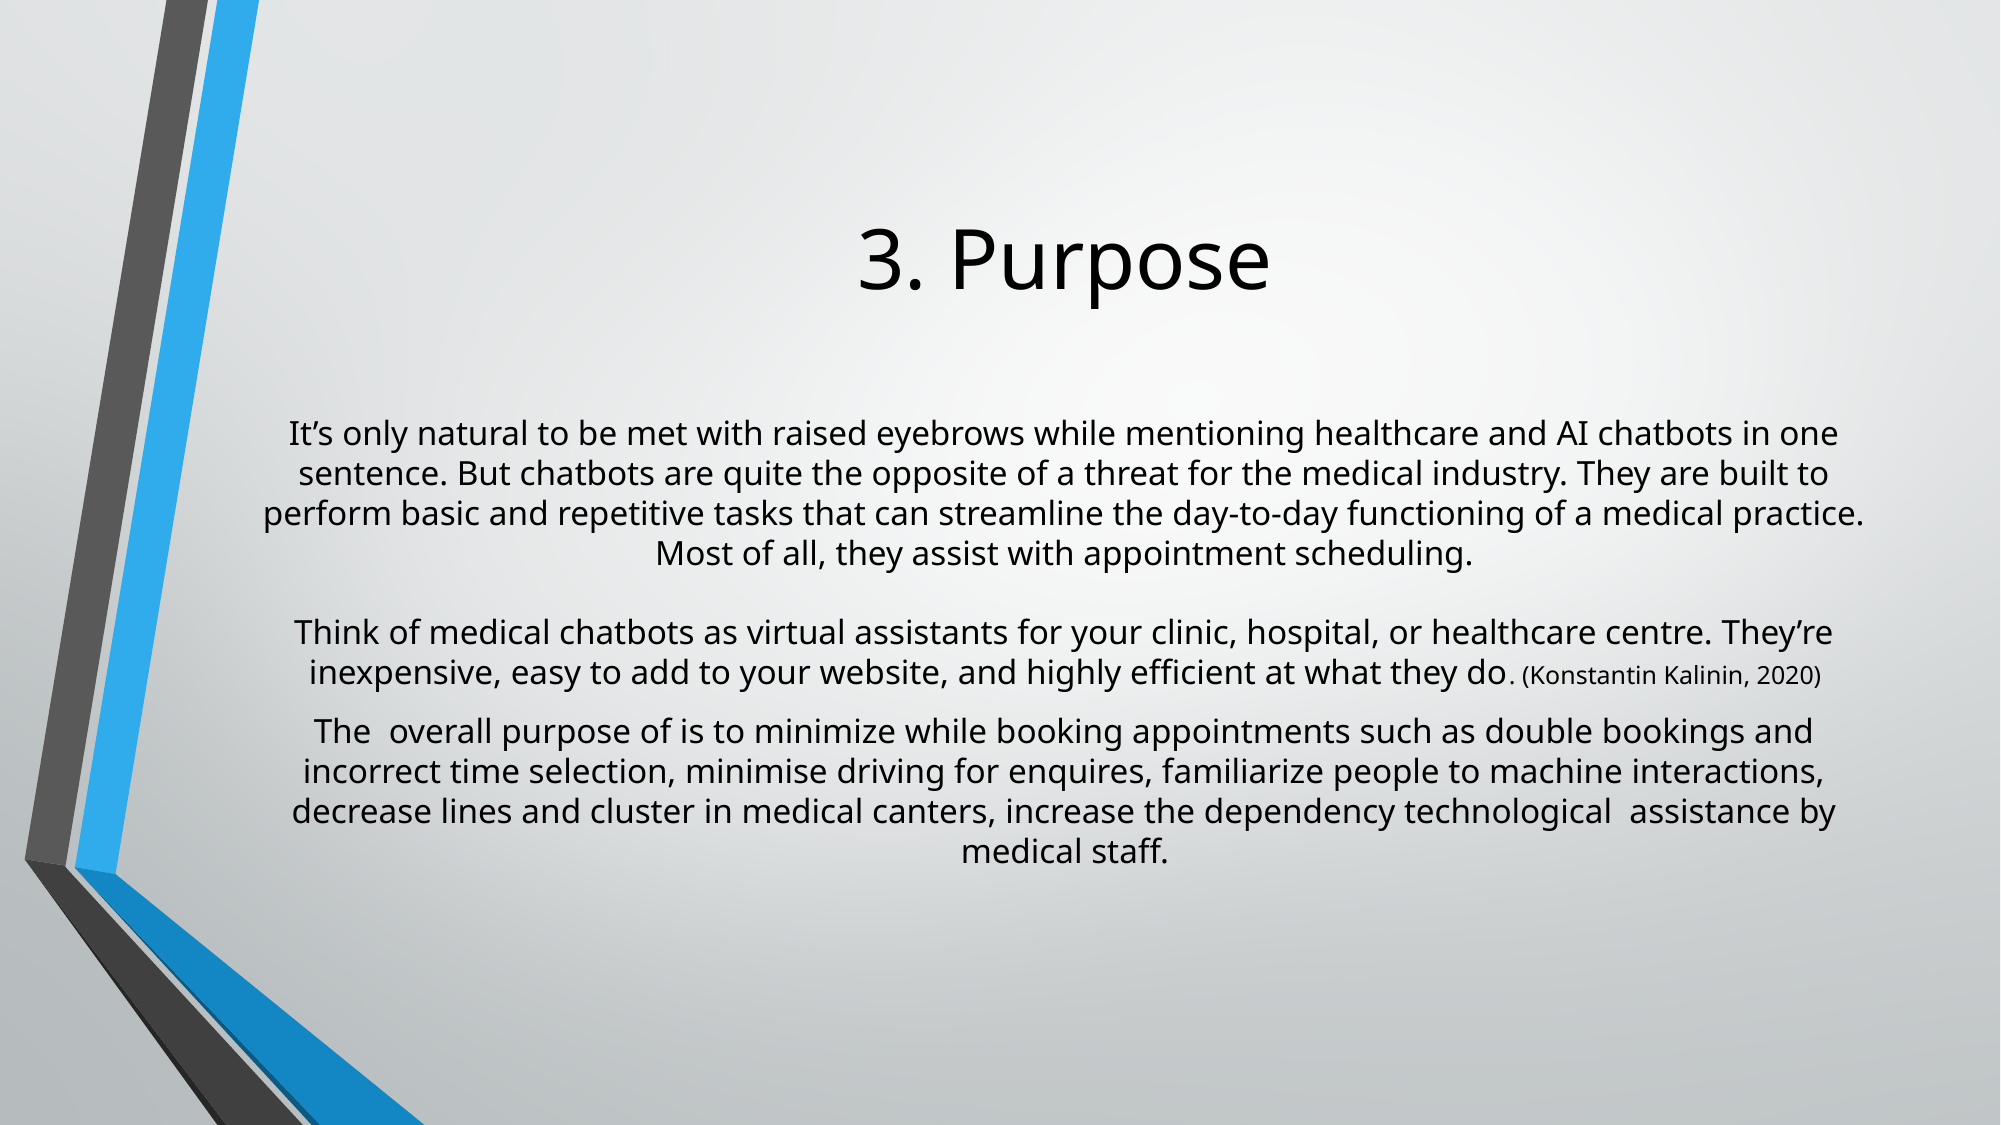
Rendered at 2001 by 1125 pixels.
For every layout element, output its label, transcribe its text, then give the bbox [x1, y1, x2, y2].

title 3. Purpose [243, 112, 1887, 332]
list It’s only natural to be met with raised eyebrows while mentioning healthcare and AI chatbots in one sentence. But chatbots are quite the opposite of a threat for the medical industry. They are built to perform basic and repetitive tasks that can streamline the day-to-day functioning of a medical practice. Most of all, they assist with appointment scheduling. Think of medical chatbots as virtual assistants for your clinic, hospital, or healthcare centre. They’re inexpensive, easy to add to your website, and highly efficient at what they do. (Konstantin Kalinin, 2020) The overall purpose of is to minimize while booking appointments such as double bookings and incorrect time selection, minimise driving for enquires, familiarize people to machine interactions, decrease lines and cluster in medical canters, increase the dependency technological assistance by medical staff. [243, 332, 1887, 950]
